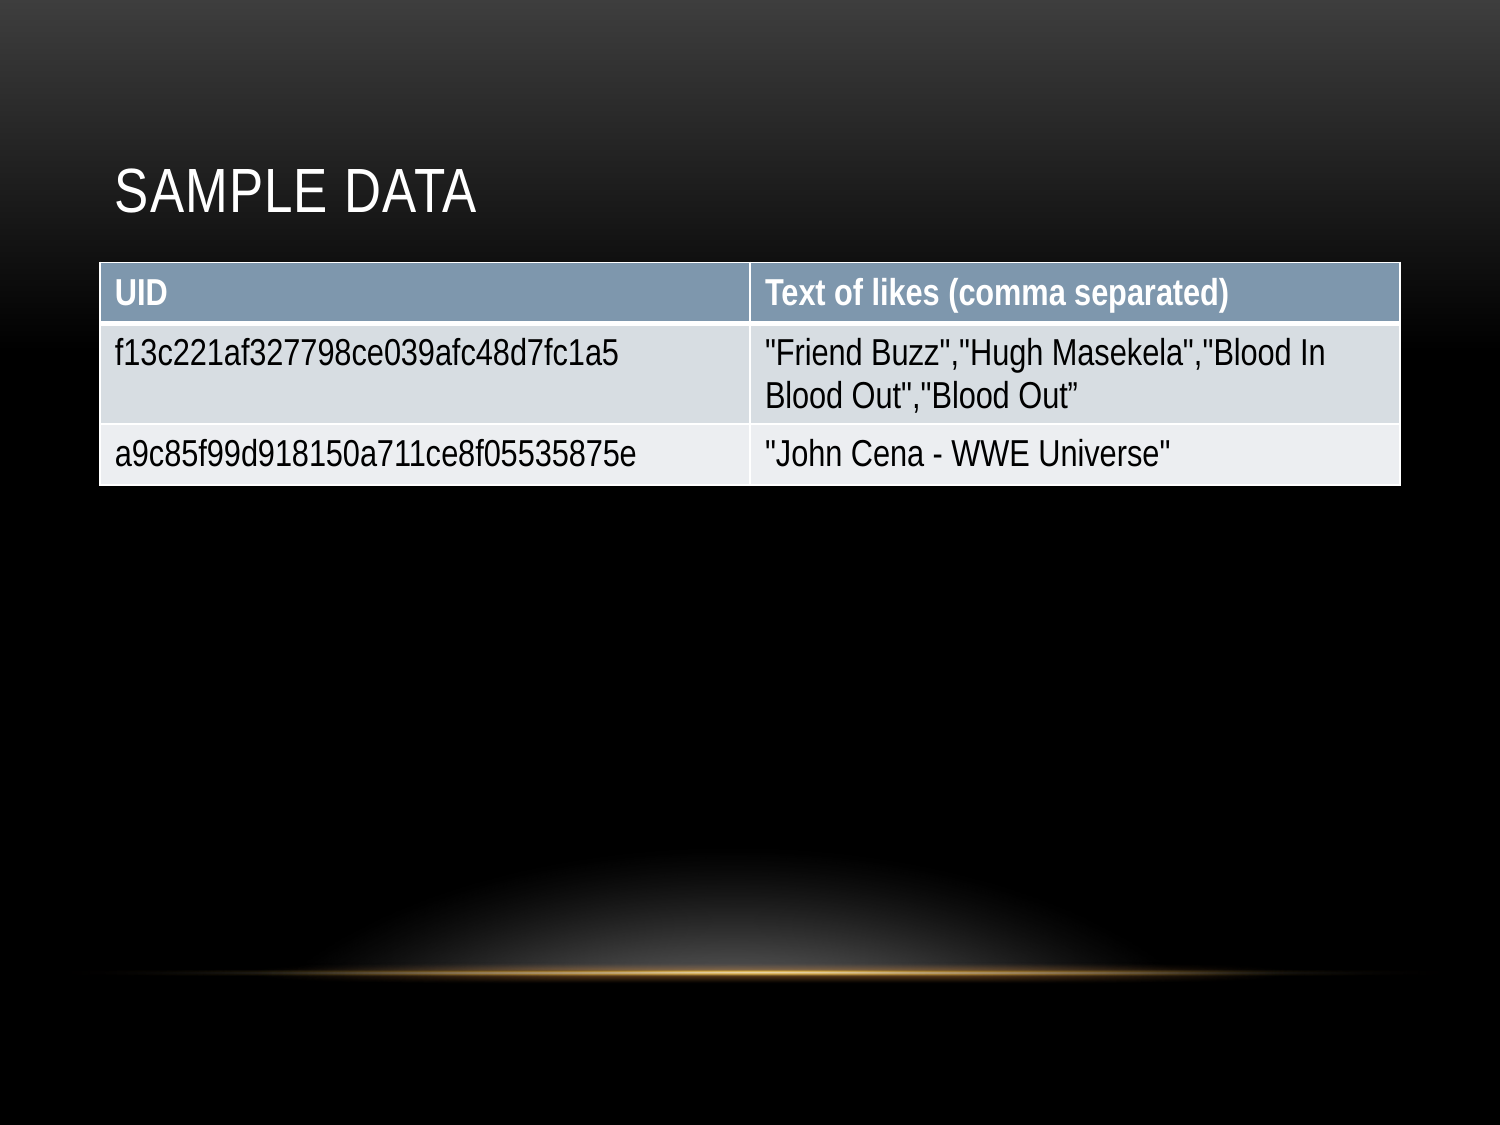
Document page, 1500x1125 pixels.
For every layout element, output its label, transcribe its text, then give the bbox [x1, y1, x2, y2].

picture [0, 0, 1500, 1125]
table_cell a9c85f99d918150a711ce8f05535875e [101, 425, 749, 484]
table_cell "John Cena - WWE Universe" [751, 425, 1399, 484]
table_cell "Friend Buzz","Hugh Masekela","Blood In Blood Out","Blood Out” [751, 326, 1399, 423]
title Sample data [99, 45, 1400, 233]
table_cell f13c221af327798ce039afc48d7fc1a5 [101, 326, 749, 423]
table_header UID [101, 263, 749, 321]
table_header Text of likes (comma separated) [751, 263, 1399, 321]
